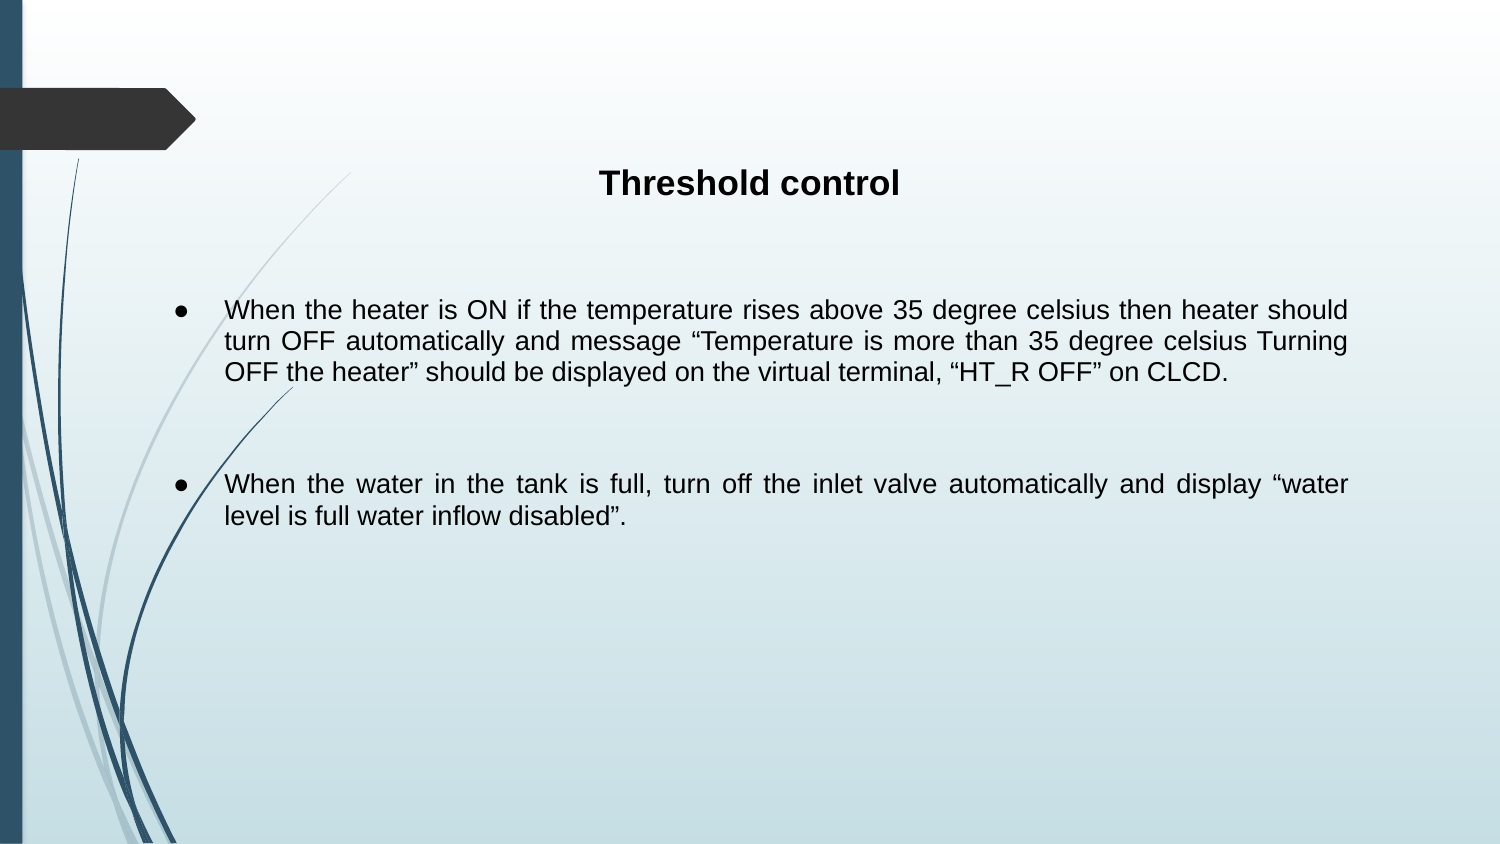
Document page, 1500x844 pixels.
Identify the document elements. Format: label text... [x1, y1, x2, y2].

title Threshold control [134, 138, 1366, 279]
text_box When the heater is ON if the temperature rises above 35 degree celsius then heater should turn OFF automatically and message “Temperature is more than 35 degree celsius Turning OFF the heater” should be displayed on the virtual terminal, “HT_R OFF” on CLCD. When the water in the tank is full, turn off the inlet valve automatically and display “water level is full water inflow disabled”. [134, 279, 1366, 525]
